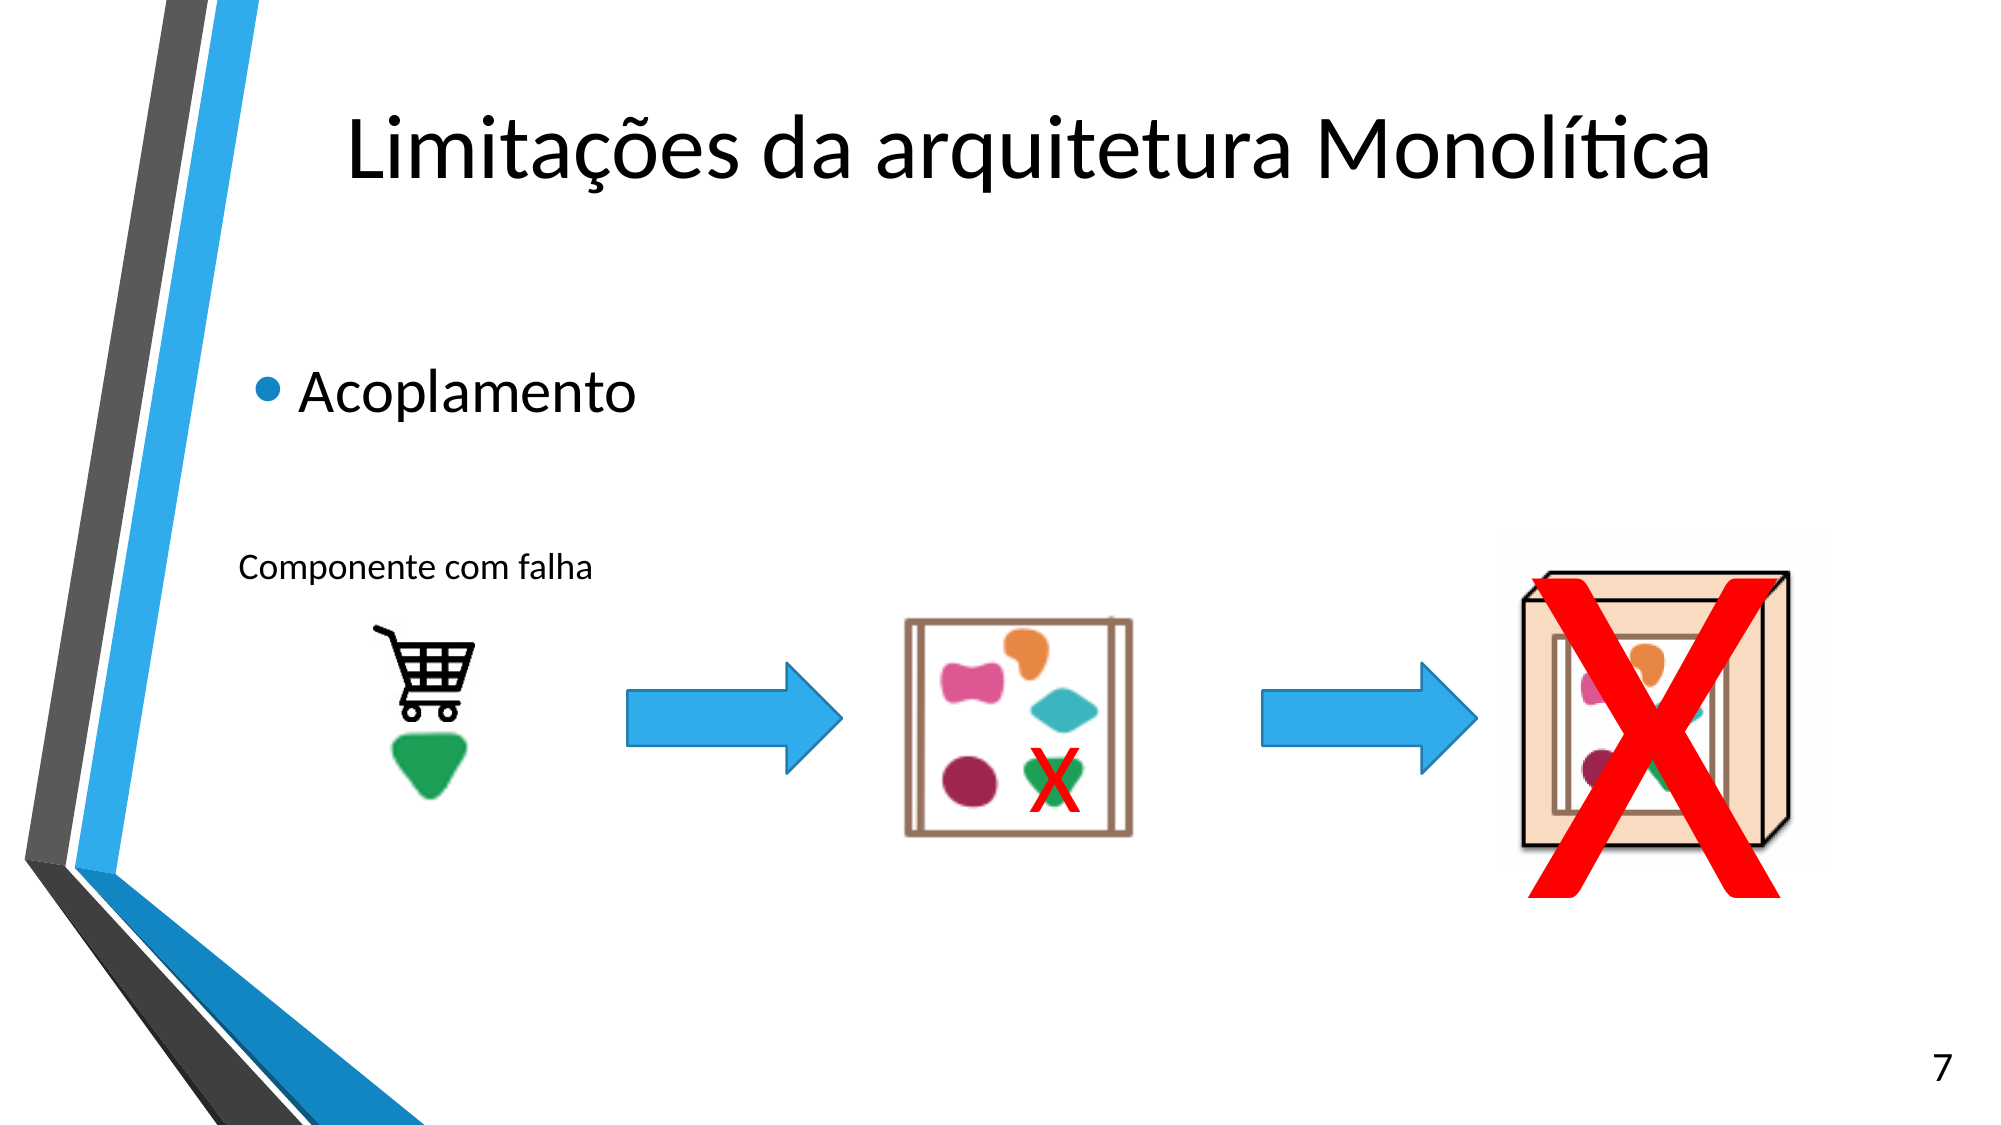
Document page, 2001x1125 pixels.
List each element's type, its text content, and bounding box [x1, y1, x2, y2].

picture [865, 588, 1181, 877]
text_box Componente com falha [223, 534, 621, 596]
list Acoplamento [236, 332, 845, 499]
picture [1497, 535, 1828, 870]
picture [373, 622, 475, 811]
text_box [1262, 662, 1478, 774]
text_box X [1510, 393, 1835, 1012]
text_box [627, 662, 843, 774]
text_box Limitações da arquitetura Monolítica [208, 43, 1853, 332]
slide_number 7 [1916, 1031, 1957, 1098]
